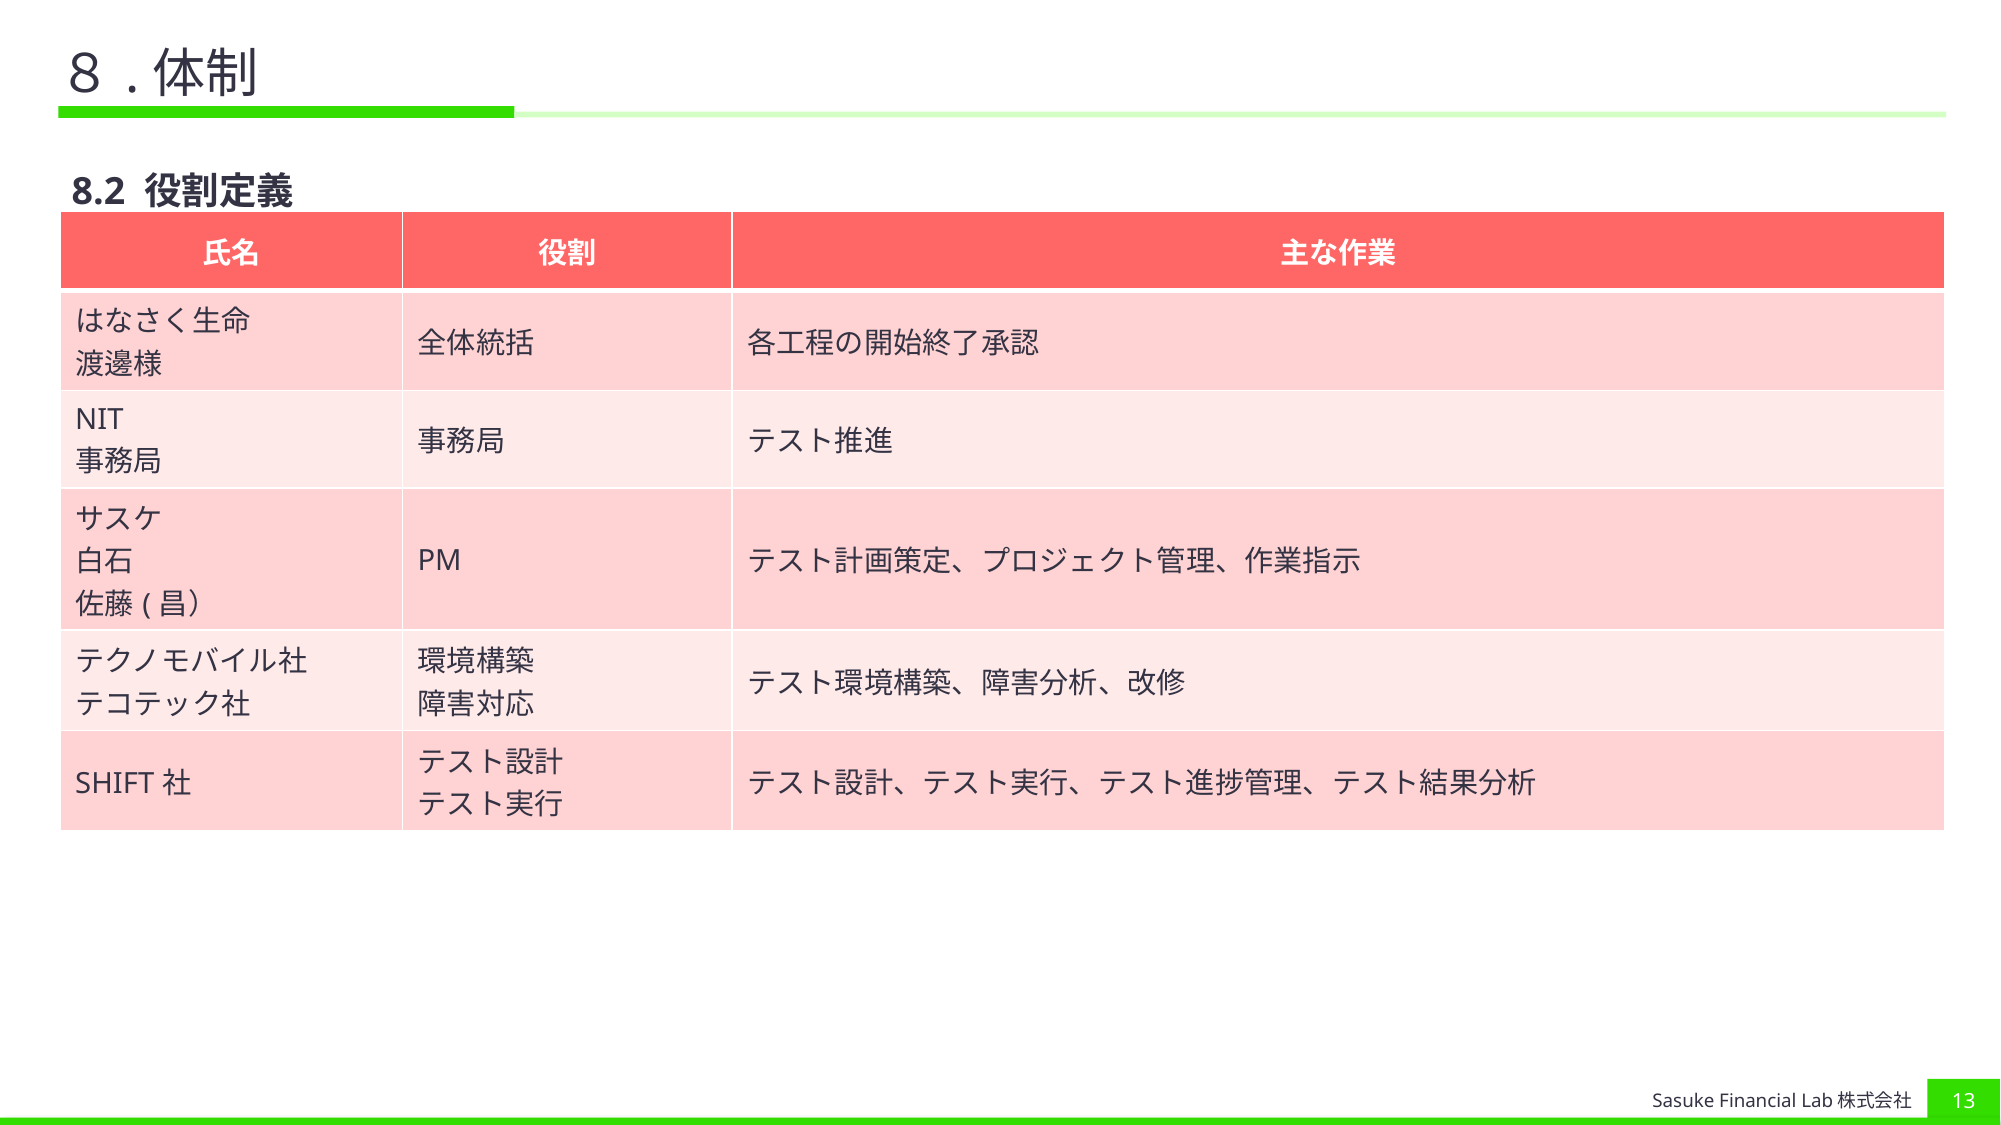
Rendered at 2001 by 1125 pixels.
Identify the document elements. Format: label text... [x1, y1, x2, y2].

text_box ８.体制 [58, 29, 1947, 115]
footer Sasuke Financial Lab株式会社 [1628, 1079, 1927, 1120]
slide_number 12 [1927, 1078, 2000, 1125]
text_box 8.2 役割定義 [56, 145, 1947, 1063]
